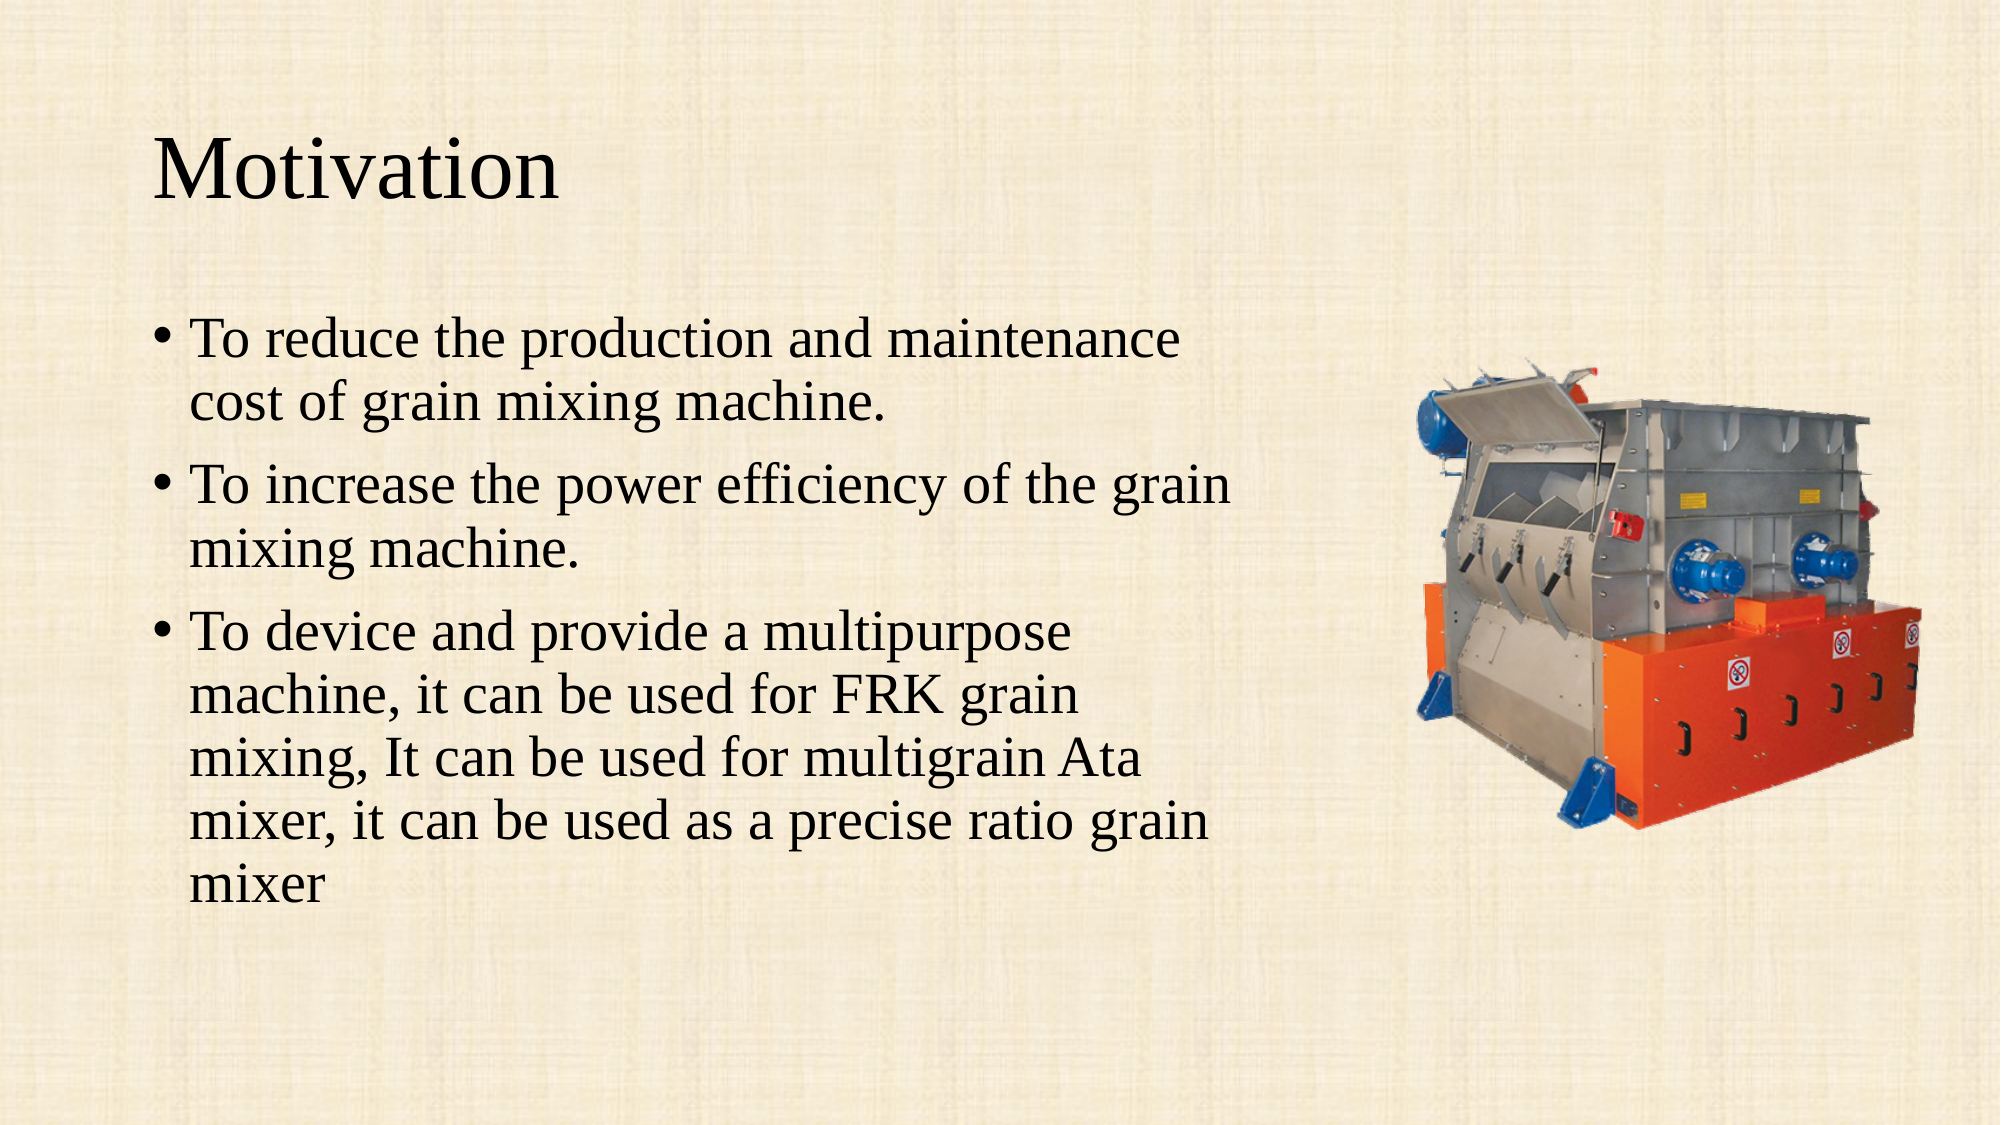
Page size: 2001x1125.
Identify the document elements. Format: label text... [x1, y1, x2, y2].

title Motivation [137, 59, 1863, 278]
picture [1405, 299, 1936, 904]
list To reduce the production and maintenance cost of grain mixing machine. To increase the power efficiency of the grain mixing machine. To device and provide a multipurpose machine, it can be used for FRK grain mixing, It can be used for multigrain Ata mixer, it can be used as a precise ratio grain mixer [137, 299, 1261, 1030]
